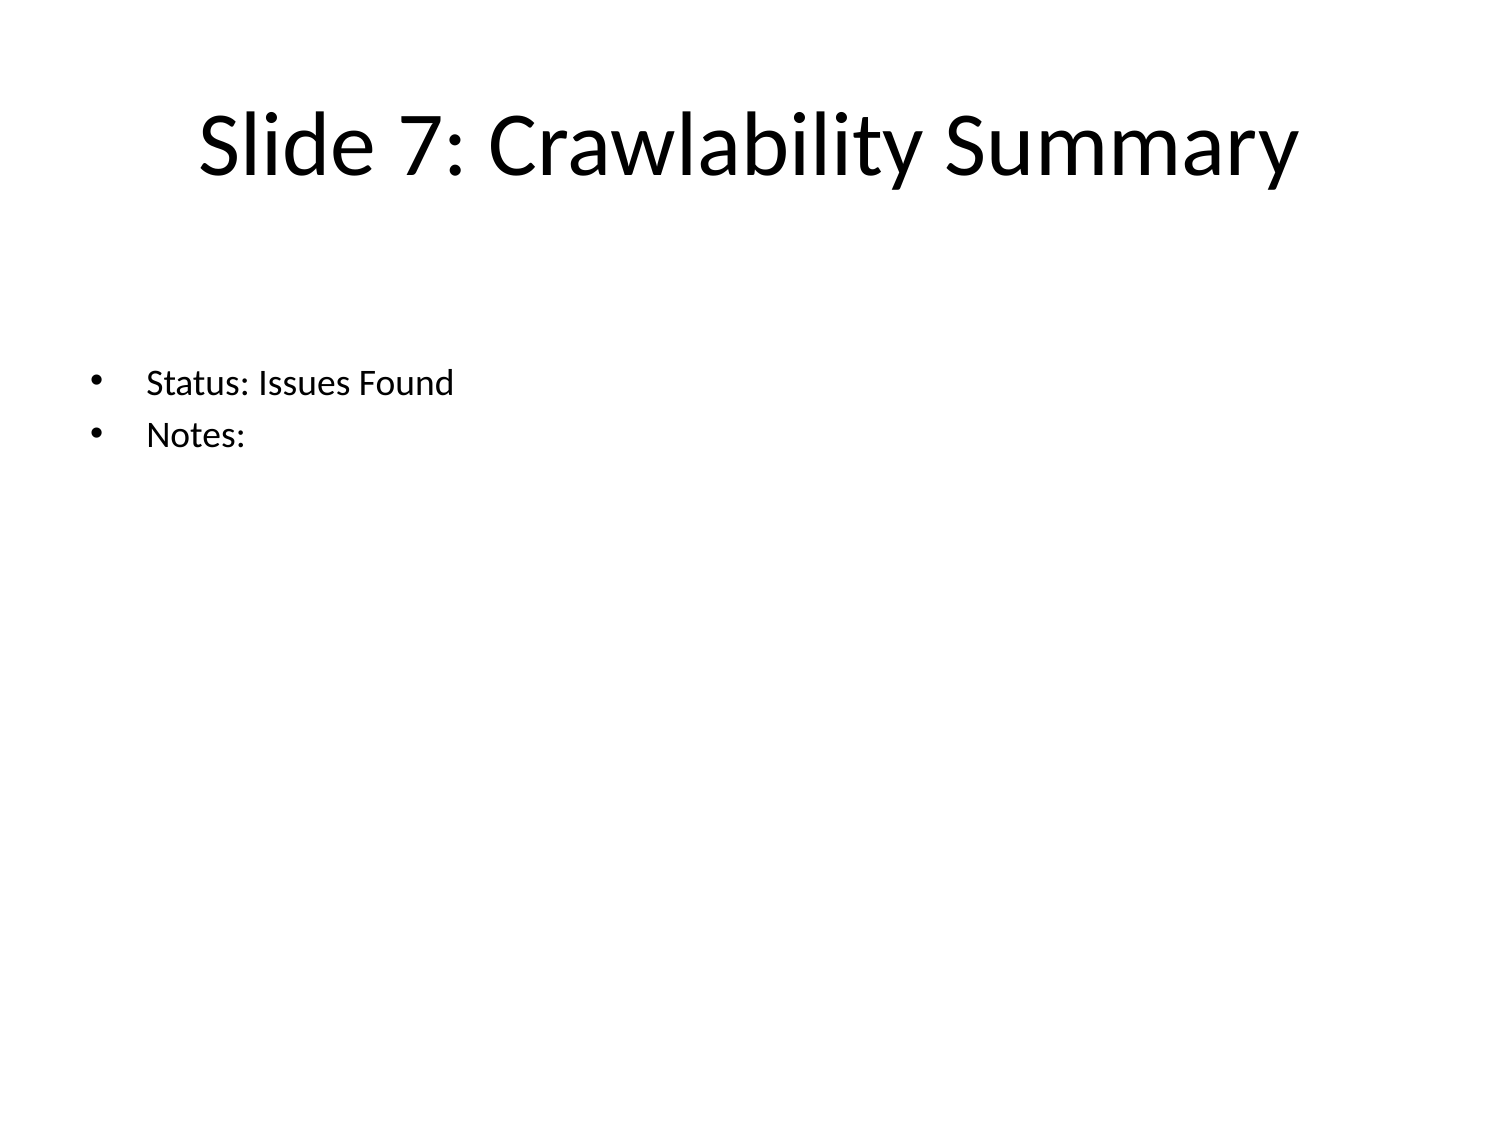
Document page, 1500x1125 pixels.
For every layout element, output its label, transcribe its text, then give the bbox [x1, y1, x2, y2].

list Status: Issues Found Notes: [75, 262, 1425, 1005]
title Slide 7: Crawlability Summary [75, 45, 1425, 233]
